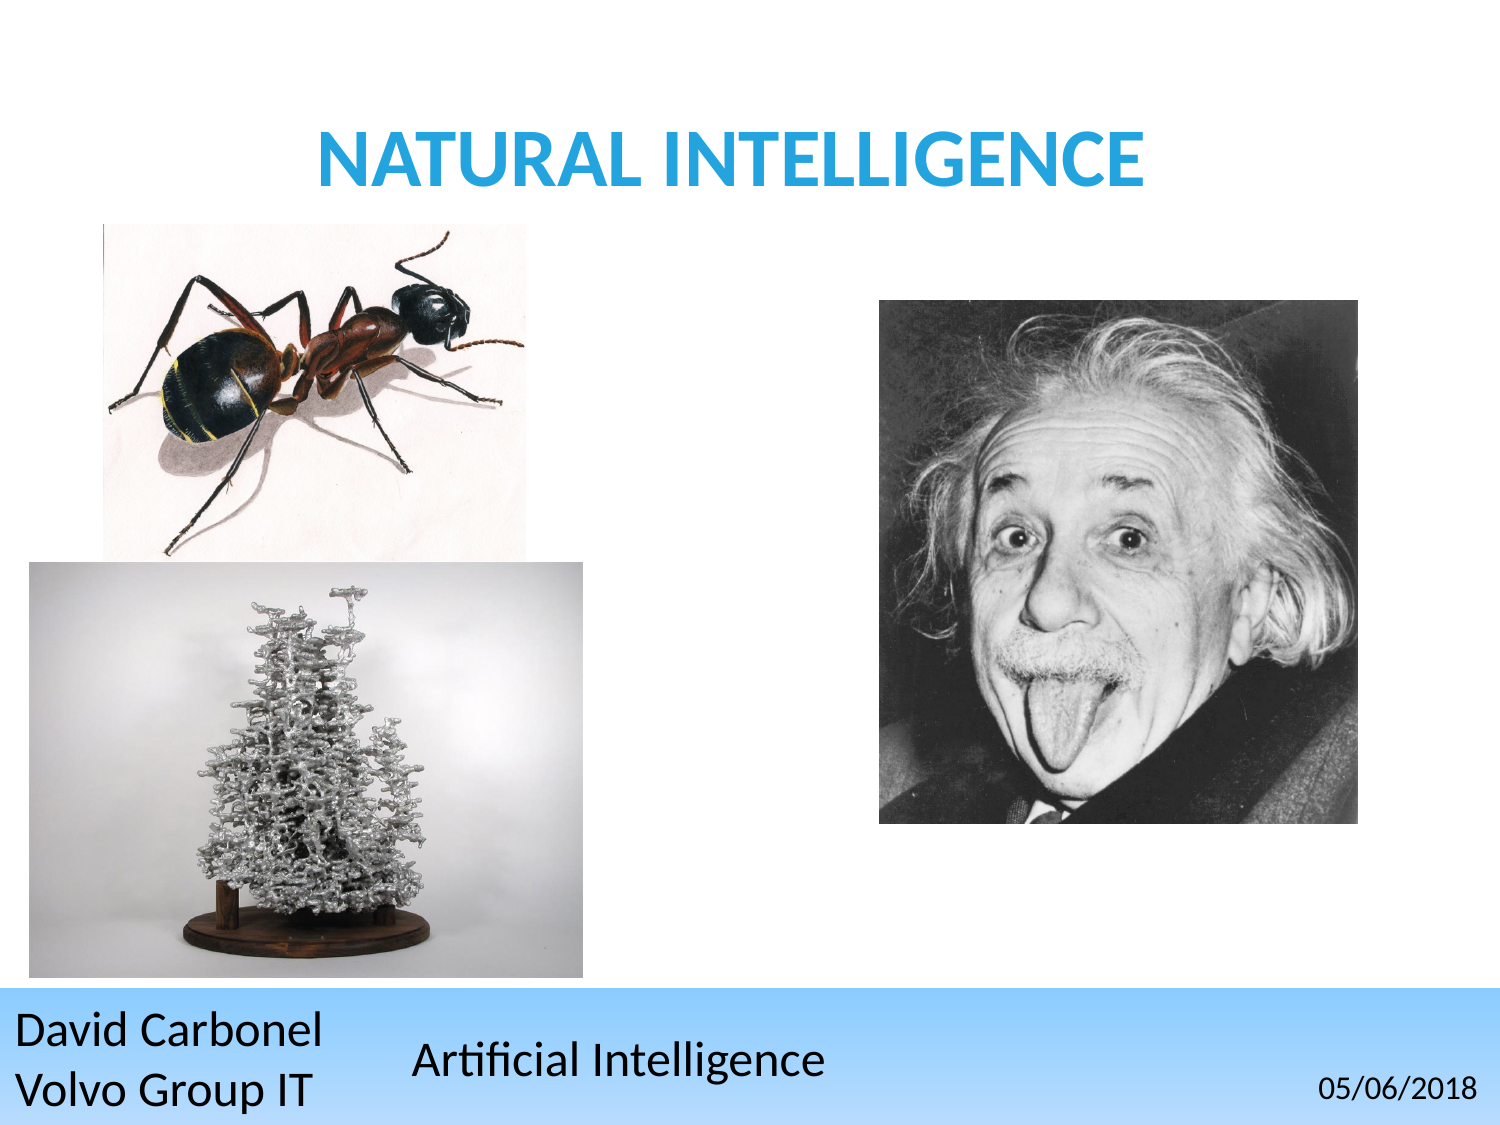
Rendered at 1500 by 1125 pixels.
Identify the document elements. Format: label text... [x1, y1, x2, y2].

text_box David Carbonel Volvo Group IT [0, 988, 365, 1124]
text_box [0, 987, 1500, 1125]
title NATURAL INTELLIGENCE [93, 42, 1369, 282]
picture [879, 300, 1359, 824]
text_box 05/06/2018 [1303, 1059, 1493, 1114]
text_box Artificial Intelligence [396, 1018, 842, 1094]
picture [29, 223, 583, 978]
